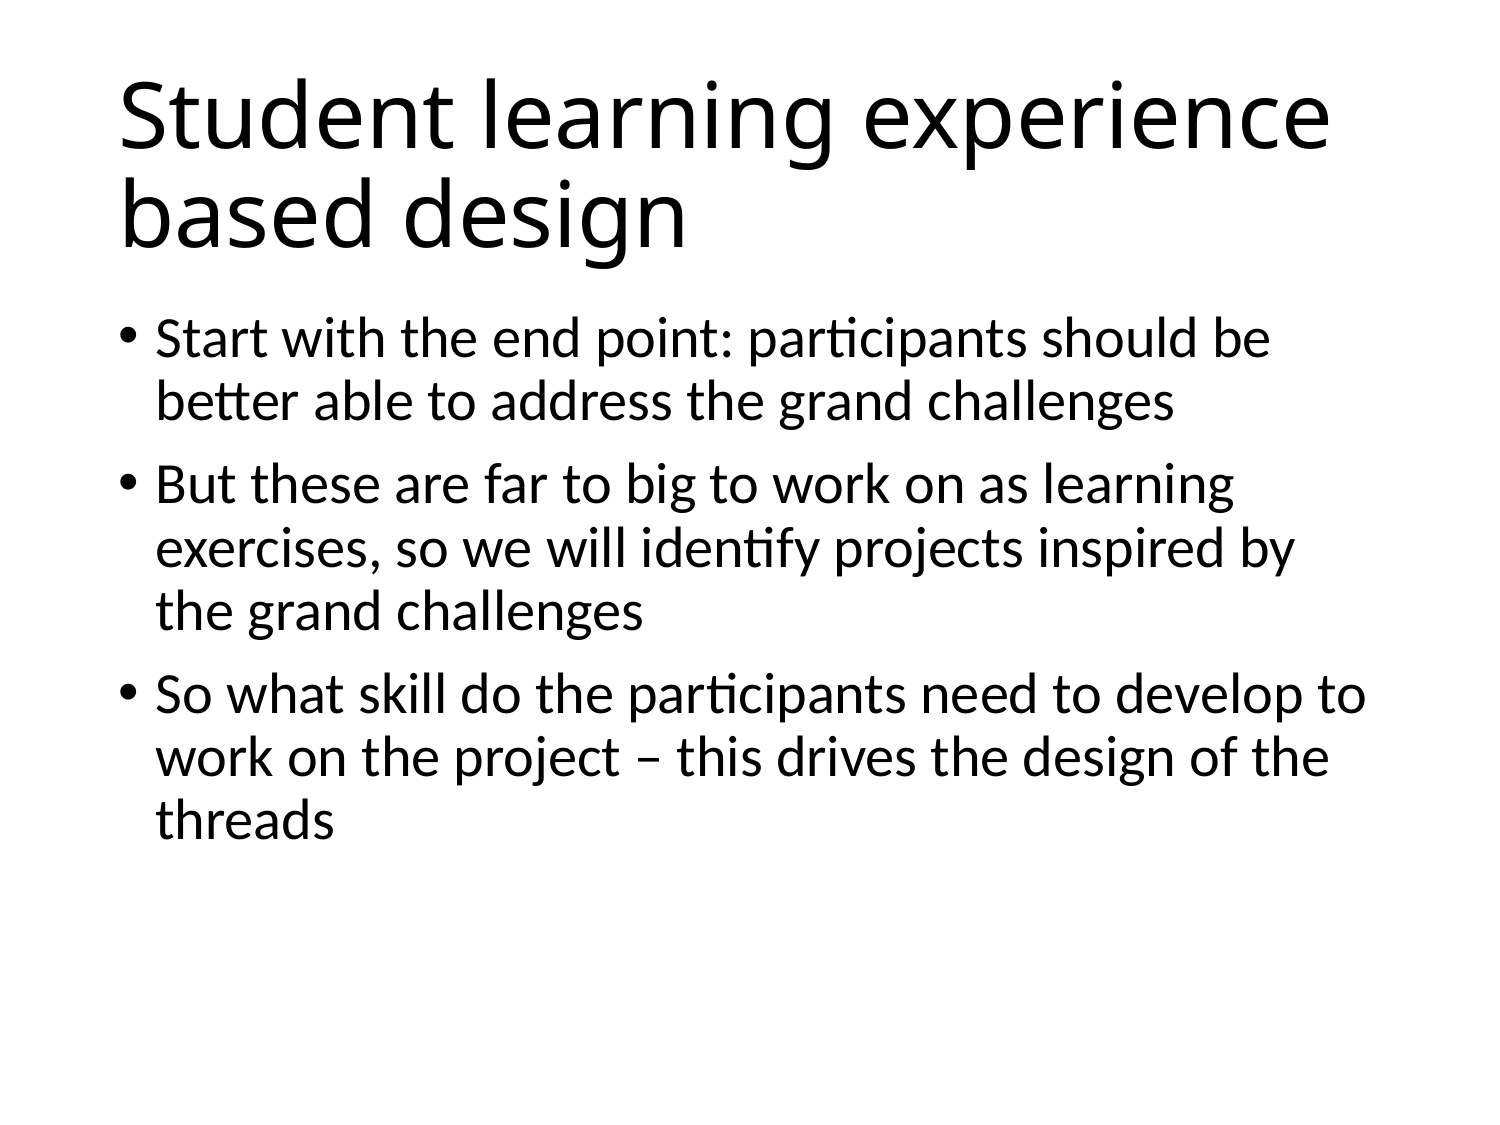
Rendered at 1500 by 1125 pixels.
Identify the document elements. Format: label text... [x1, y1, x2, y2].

list Start with the end point: participants should be better able to address the grand challenges But these are far to big to work on as learning exercises, so we will identify projects inspired by the grand challenges So what skill do the participants need to develop to work on the project – this drives the design of the threads [103, 299, 1397, 1014]
title Student learning experience based design [103, 59, 1397, 278]
